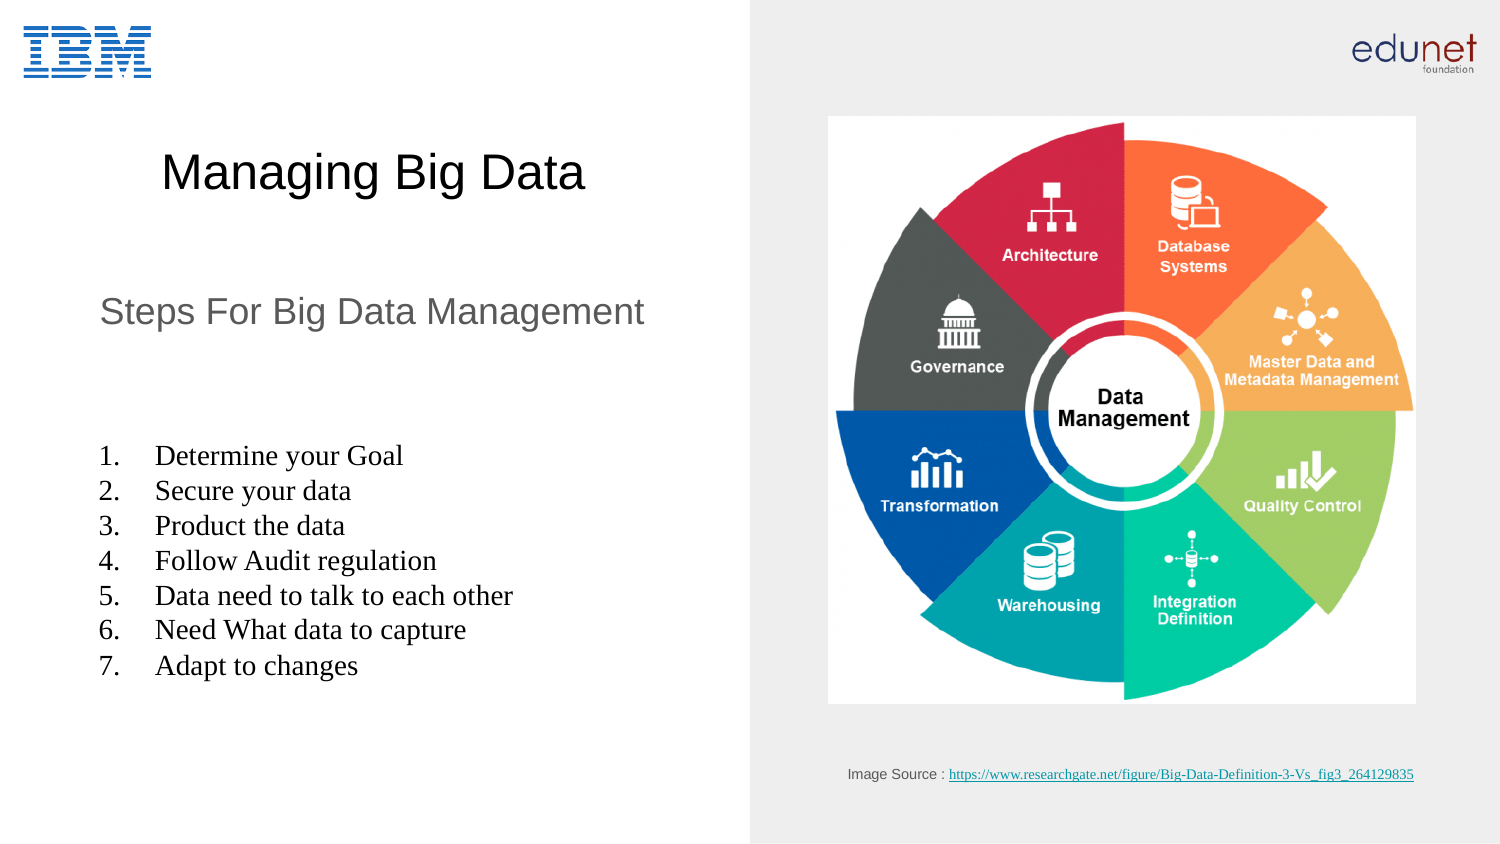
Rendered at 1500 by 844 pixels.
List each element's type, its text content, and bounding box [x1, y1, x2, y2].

picture [828, 116, 1416, 704]
picture [1350, 26, 1480, 78]
list Image Source : https://www.researchgate.net/figure/Big-Data-Definition-3-Vs_fig3_264129835 [832, 747, 1444, 812]
text_box Determine your Goal Secure your data Product the data Follow Audit regulation Data need to talk to each other Need What data to capture Adapt to changes [83, 428, 672, 759]
subtitle Steps For Big Data Management [40, 257, 704, 363]
picture [23, 26, 151, 78]
title Managing Big Data [41, 117, 706, 223]
